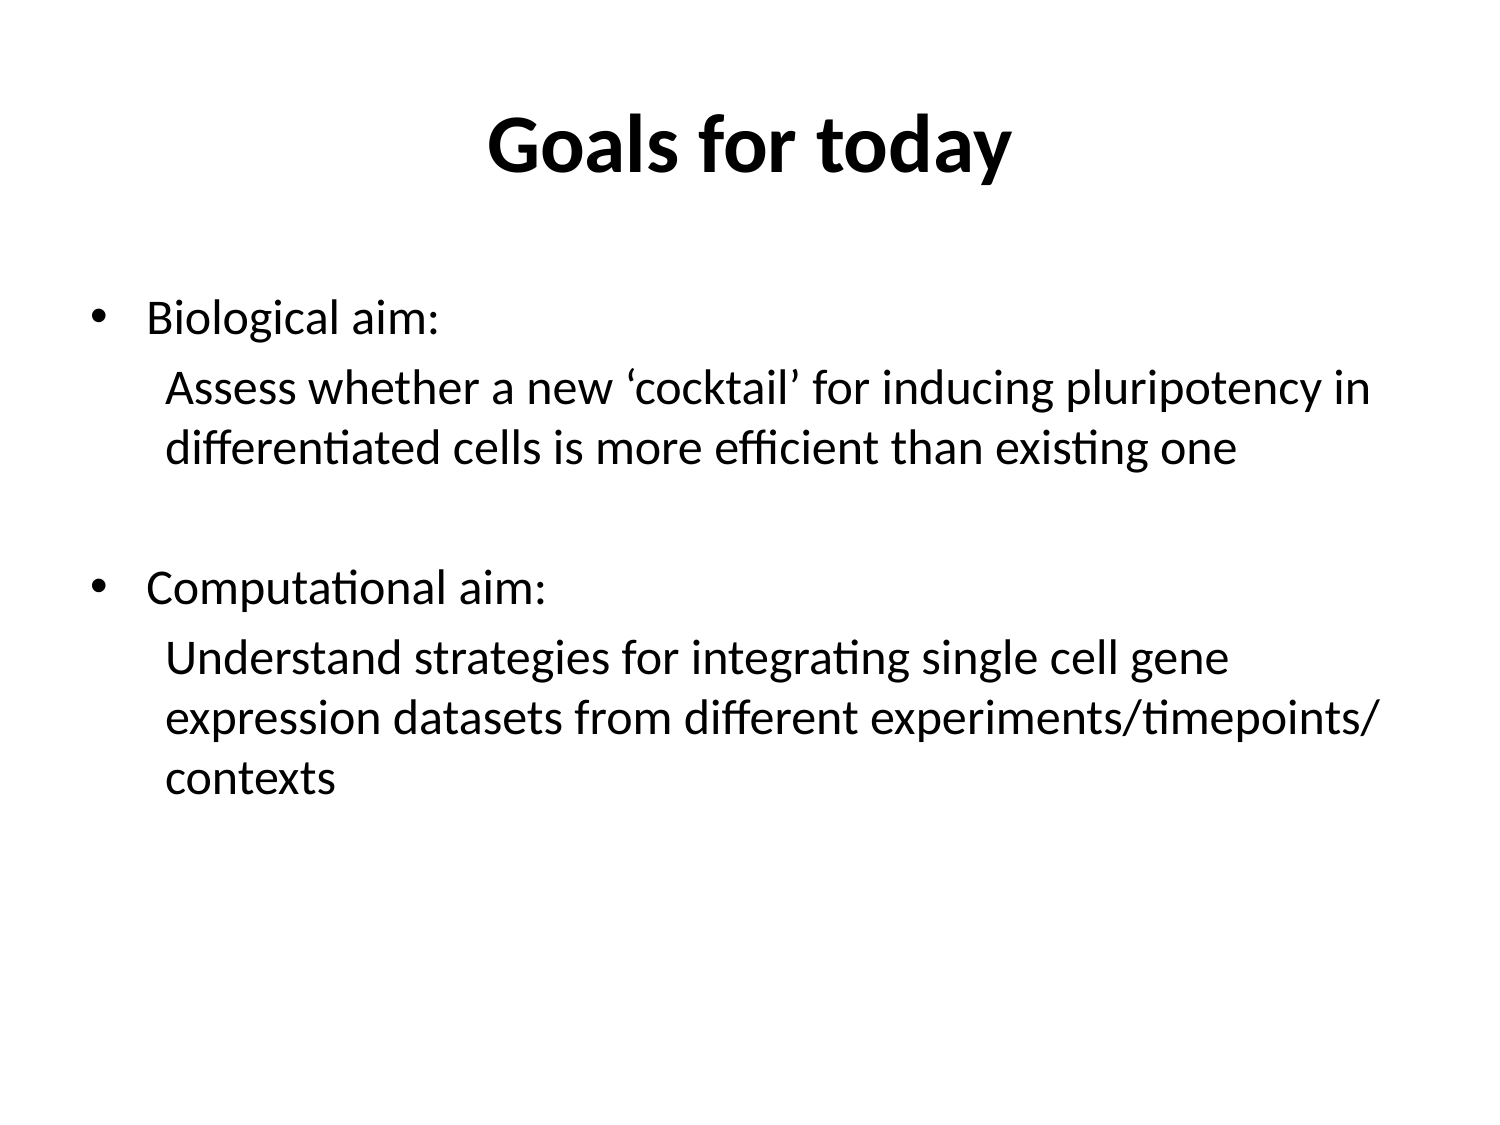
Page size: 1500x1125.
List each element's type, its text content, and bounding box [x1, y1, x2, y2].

title Goals for today [75, 45, 1425, 233]
list Biological aim: Assess whether a new ‘cocktail’ for inducing pluripotency in differentiated cells is more efficient than existing one Computational aim: Understand strategies for integrating single cell gene expression datasets from different experiments/timepoints/ contexts [75, 277, 1425, 1020]
